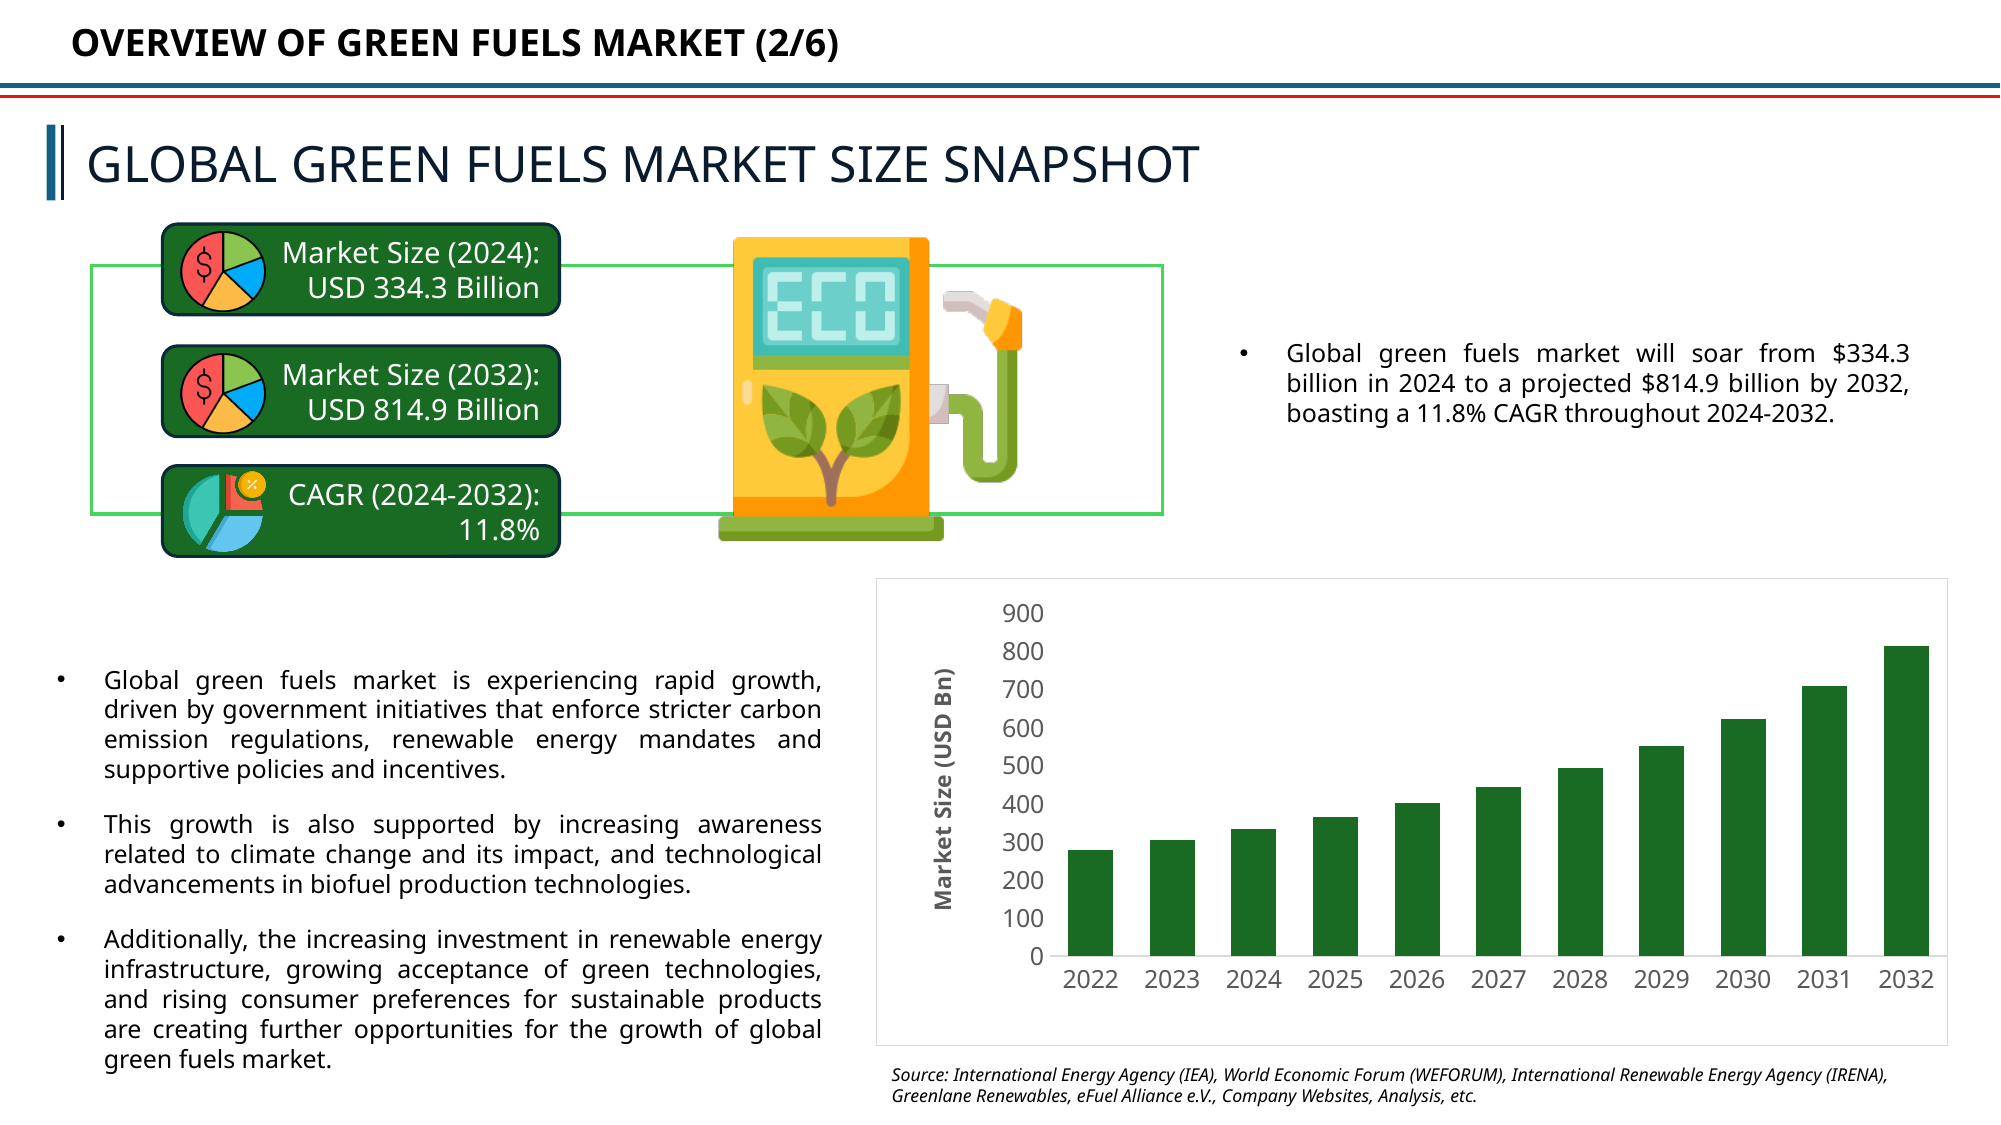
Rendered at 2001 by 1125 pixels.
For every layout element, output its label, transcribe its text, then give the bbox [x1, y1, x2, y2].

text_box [161, 223, 1028, 562]
text_box Global green fuels market is experiencing rapid growth, driven by government initiatives that enforce stricter carbon emission regulations, renewable energy mandates and supportive policies and incentives. This growth is also supported by increasing awareness related to climate change and its impact, and technological advancements in biofuel production technologies. Additionally, the increasing investment in renewable energy infrastructure, growing acceptance of green technologies, and rising consumer preferences for sustainable products are creating further opportunities for the growth of global green fuels market. [0, 656, 839, 1081]
text_box OVERVIEW OF GREEN FUELS MARKET (2/6) [55, 12, 1938, 72]
text_box Global green fuels market will soar from $334.3 billion in 2024 to a projected $814.9 billion by 2032, boasting a 11.8% CAGR throughout 2024-2032. [1182, 330, 1926, 435]
text_box Source: International Energy Agency (IEA), World Economic Forum (WEFORUM), International Renewable Energy Agency (IRENA), Greenlane Renewables, eFuel Alliance e.V., Company Websites, Analysis, etc. [876, 1056, 1975, 1114]
text_box [1028, 264, 1164, 516]
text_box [46, 124, 64, 201]
chart [876, 577, 1949, 1047]
text_box [90, 264, 161, 516]
text_box GLOBAL GREEN FUELS MARKET SIZE SNAPSHOT [71, 124, 1666, 200]
